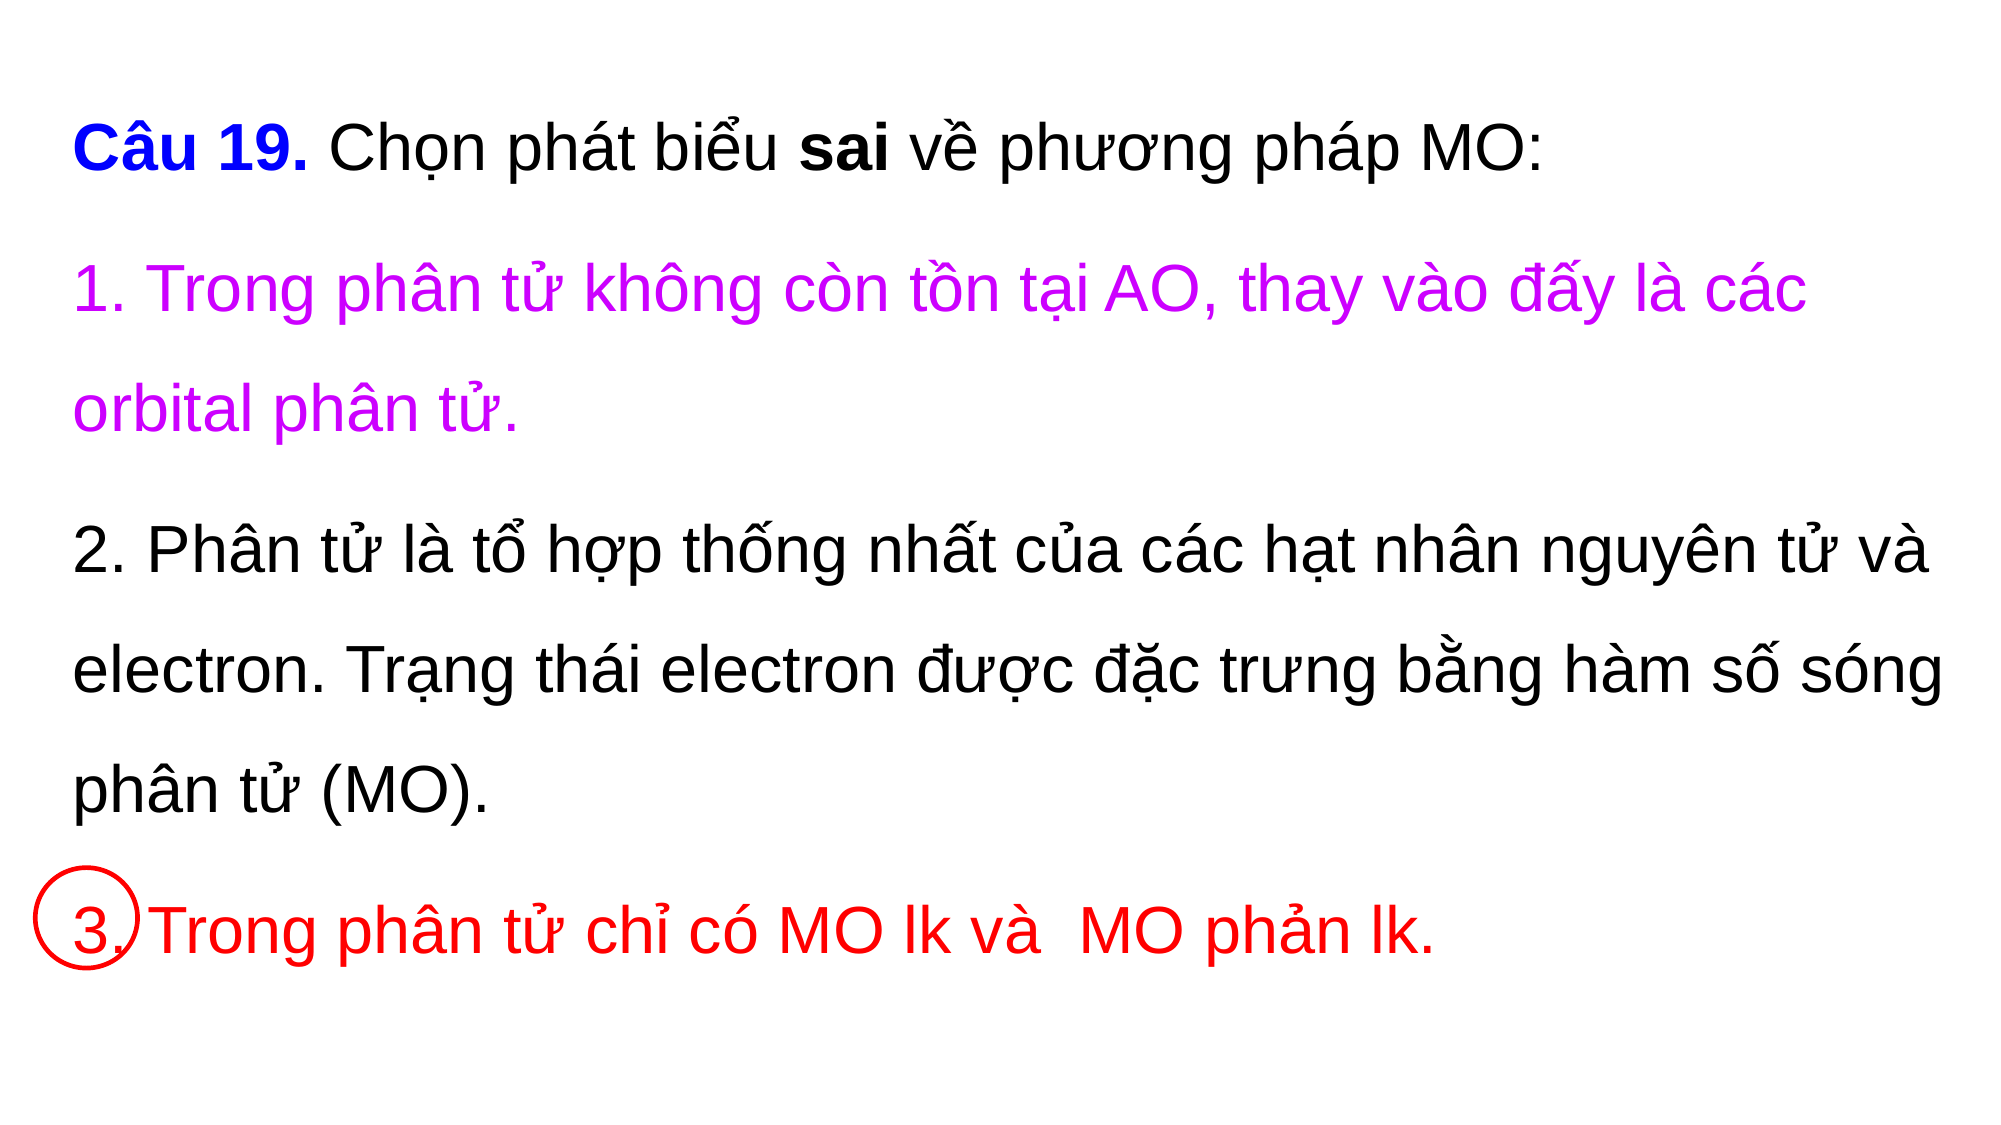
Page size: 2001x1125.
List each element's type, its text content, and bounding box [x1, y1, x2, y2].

list Câu 19. Chọn phát biểu sai về phương pháp MO: 1. Trong phân tử không còn tồn tại AO, thay vào đấy là các orbital phân tử. 2. Phân tử là tổ hợp thống nhất của các hạt nhân nguyên tử và electron. Trạng thái electron được đặc trưng bằng hàm số sóng phân tử (MO). 3. Trong phân tử chỉ có MO lk và MO phản lk. [57, 56, 1980, 1125]
text_box [34, 866, 139, 970]
